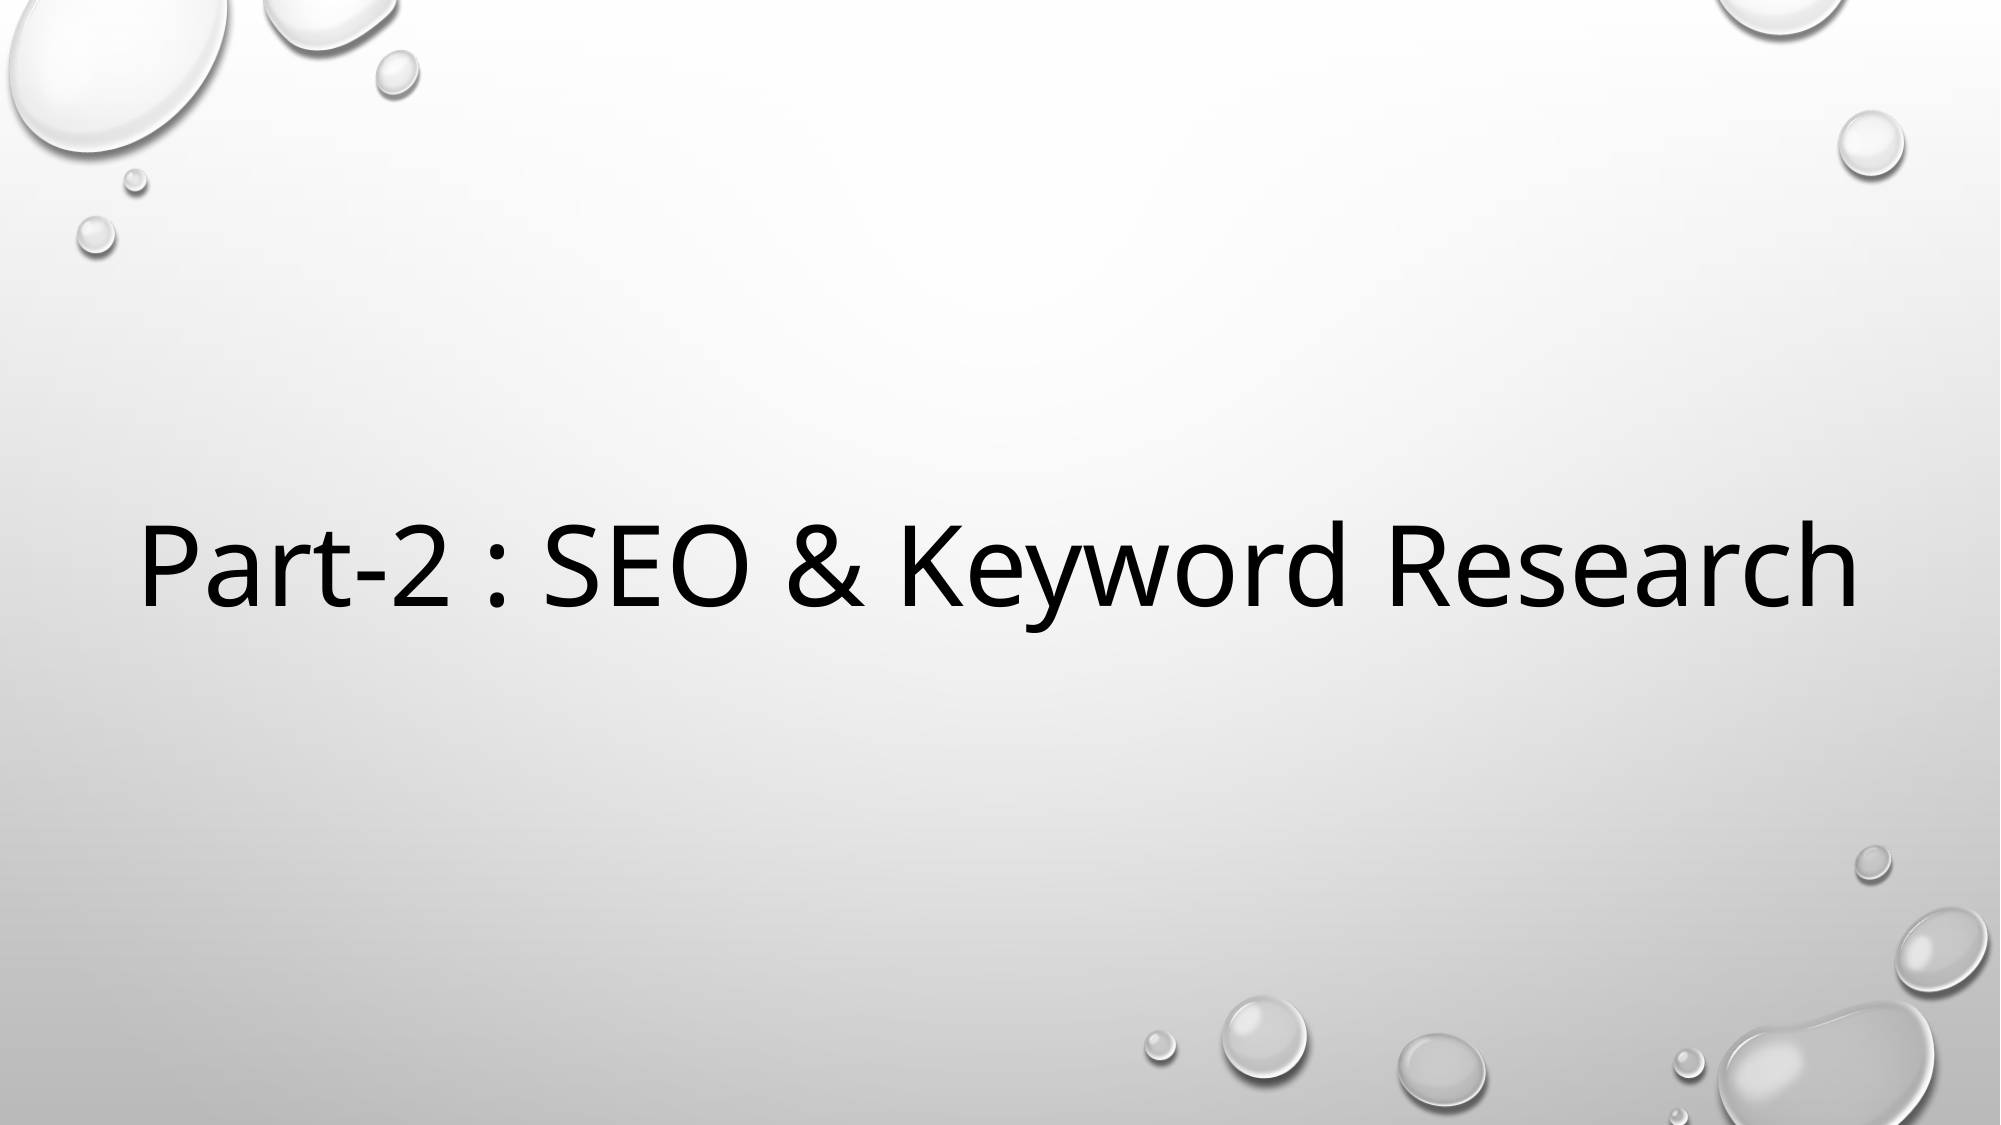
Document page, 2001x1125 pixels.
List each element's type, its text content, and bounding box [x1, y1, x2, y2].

picture [0, 0, 2000, 1125]
text_box Part-2 : SEO & Keyword Research [120, 486, 1880, 637]
